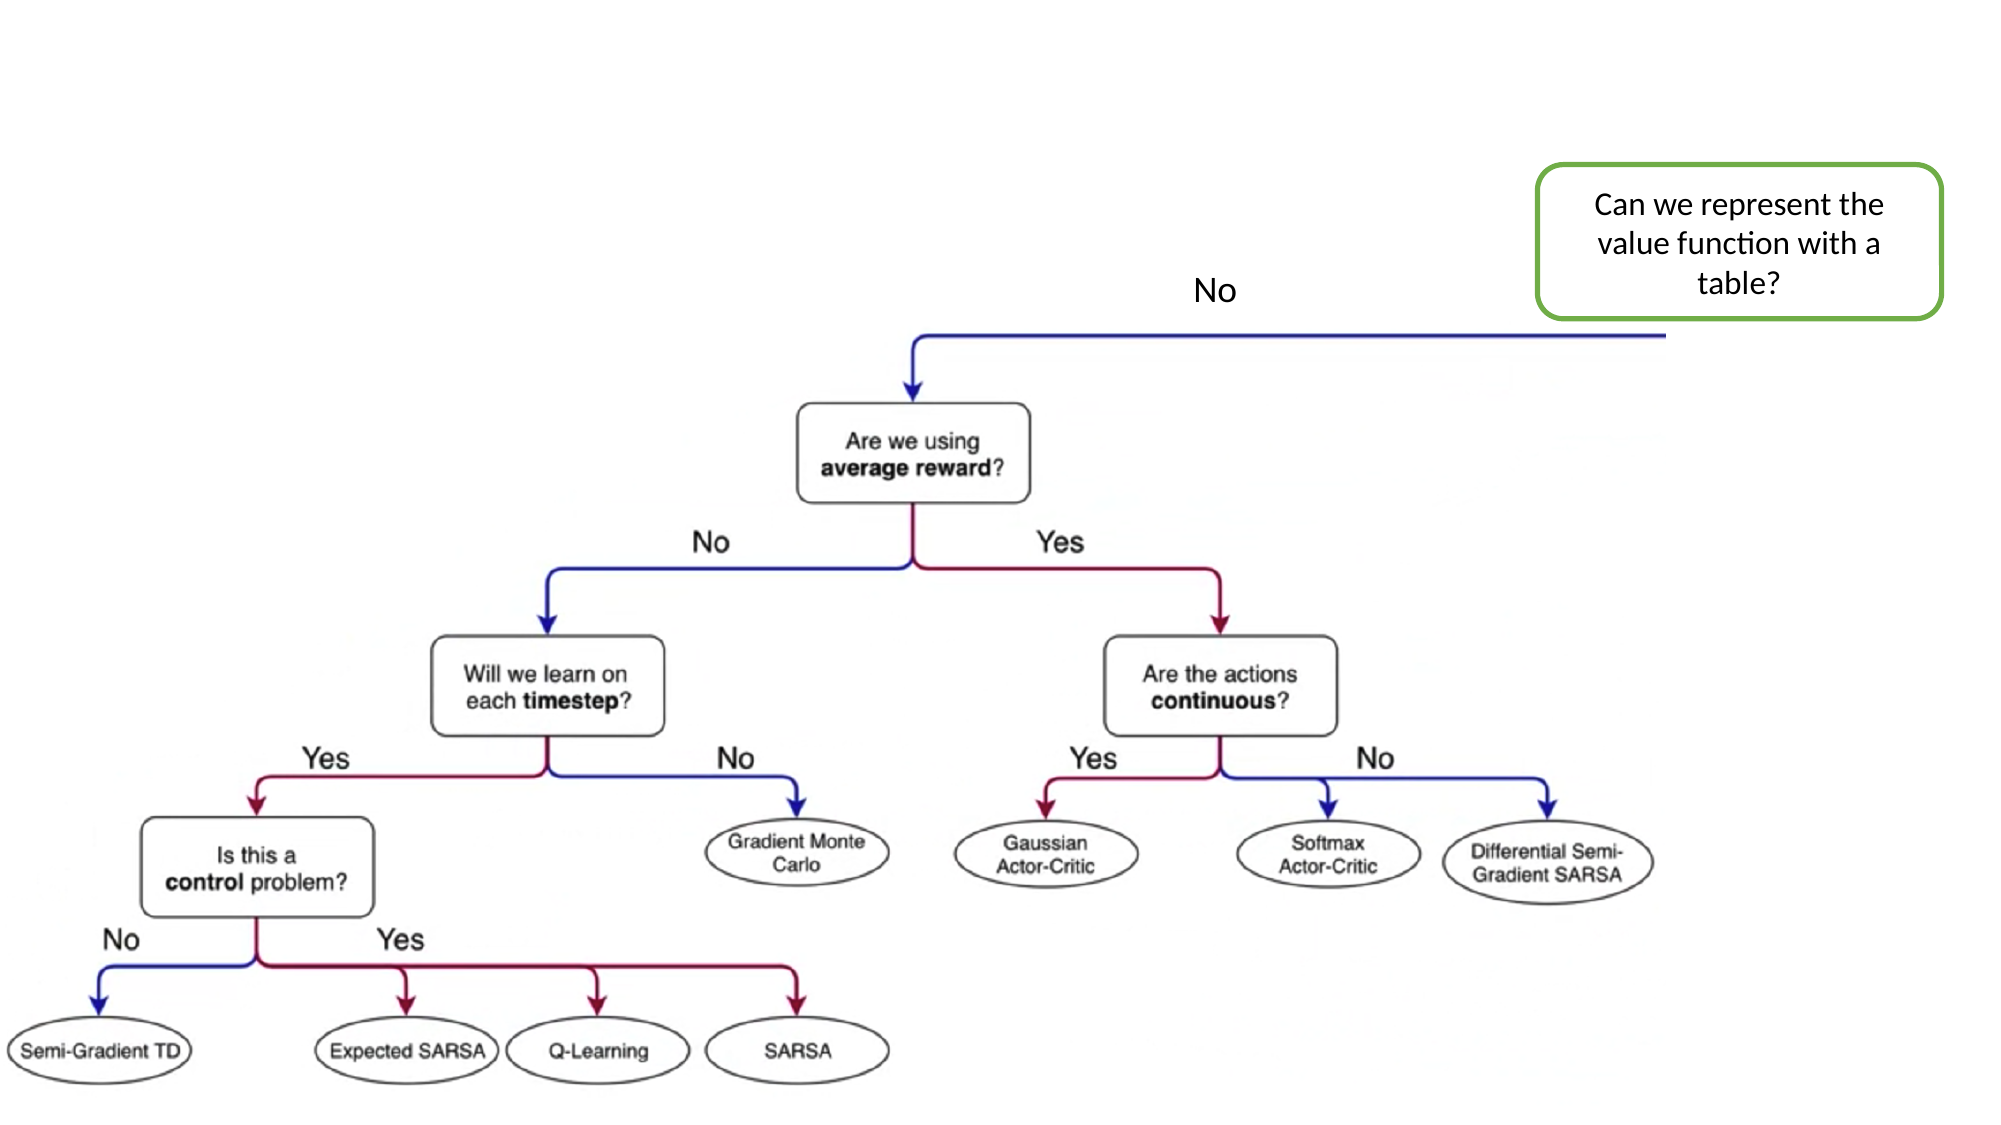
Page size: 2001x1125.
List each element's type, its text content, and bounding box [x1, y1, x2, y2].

text_box No [1178, 258, 1344, 318]
text_box Can we represent the value function with a table? [1536, 163, 1943, 320]
picture [0, 318, 1666, 1107]
